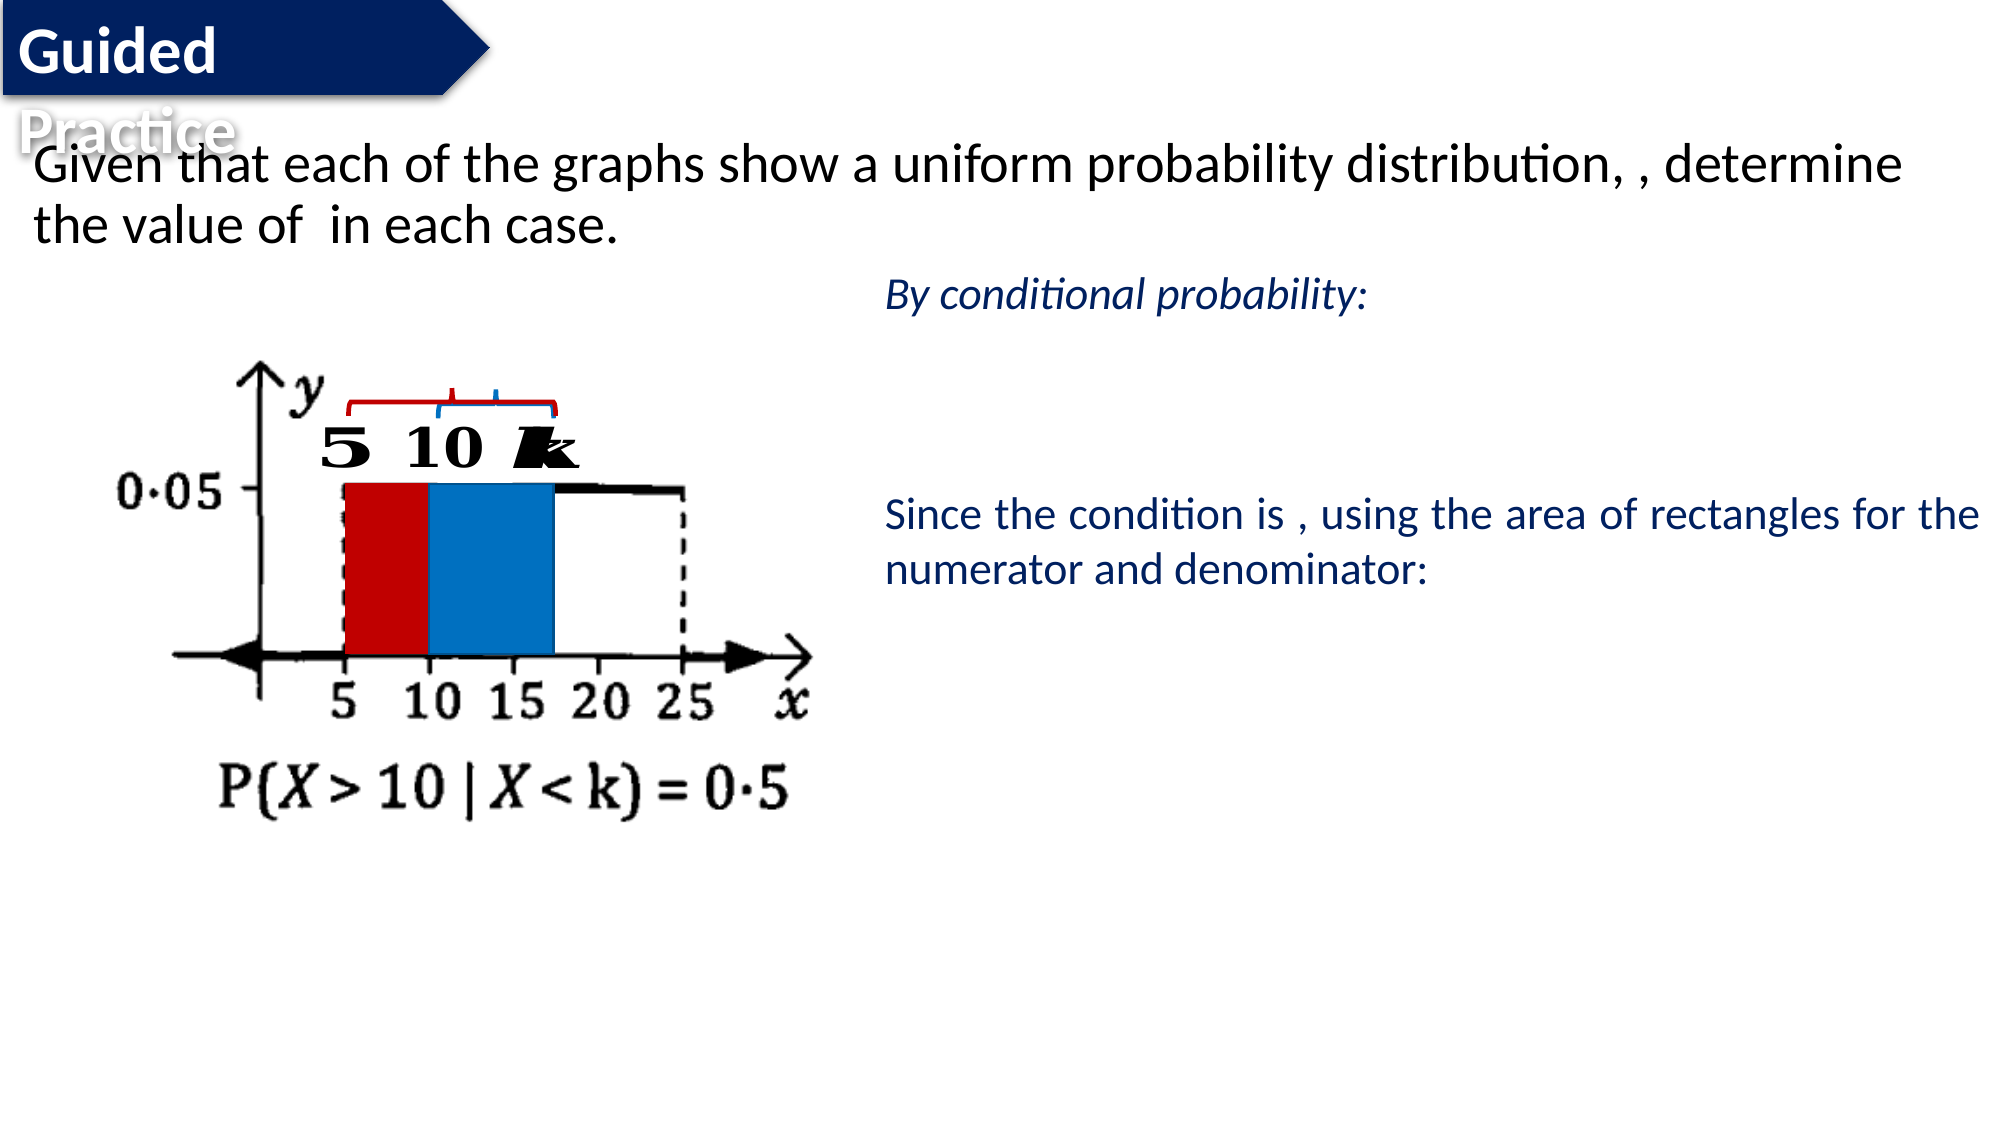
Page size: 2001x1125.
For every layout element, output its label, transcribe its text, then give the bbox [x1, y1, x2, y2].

text_box Guided Practice [3, 0, 490, 95]
picture [57, 302, 902, 893]
